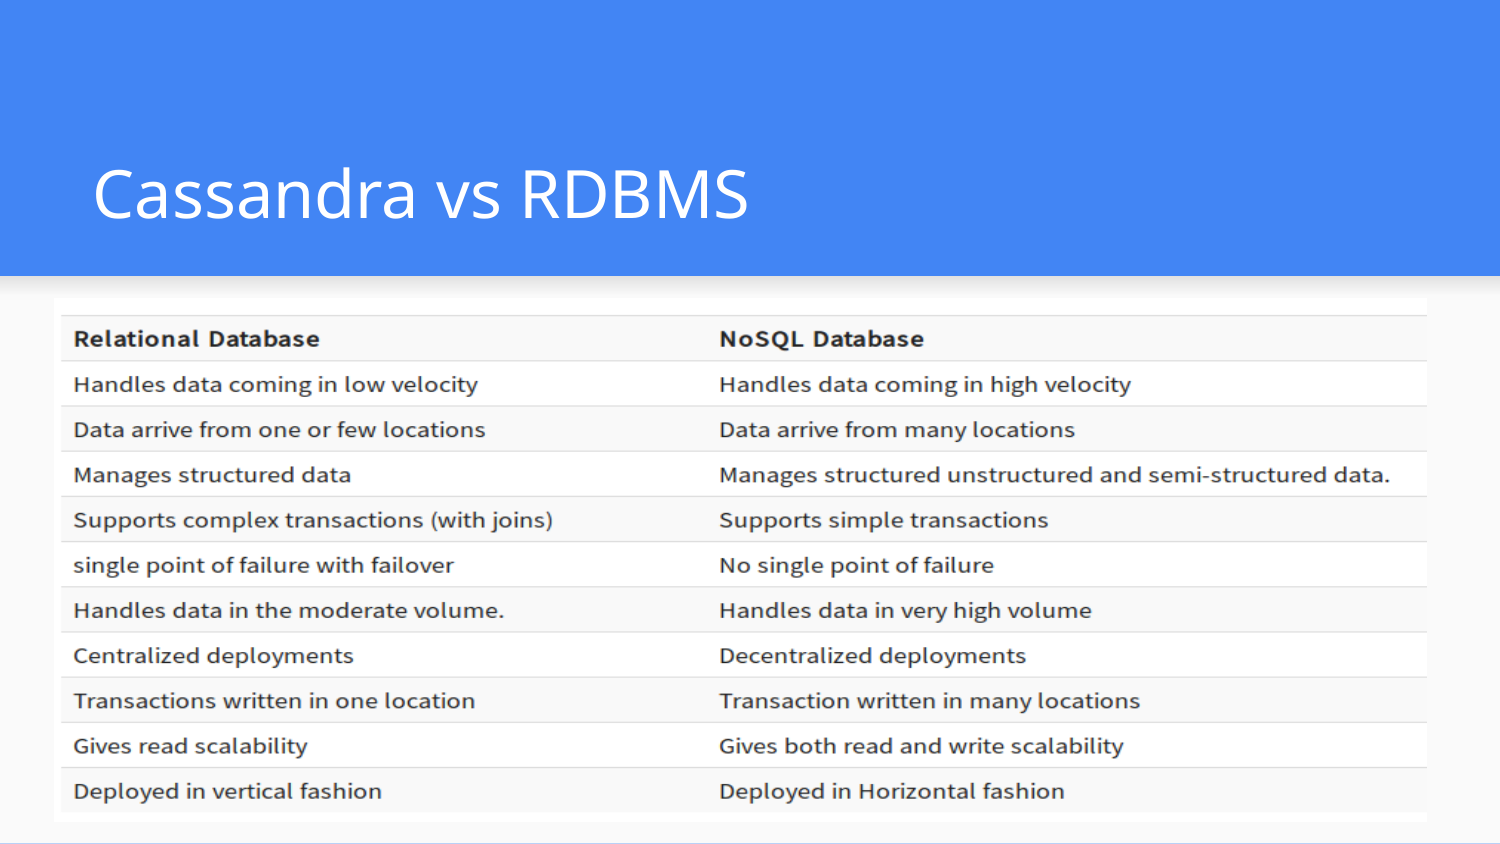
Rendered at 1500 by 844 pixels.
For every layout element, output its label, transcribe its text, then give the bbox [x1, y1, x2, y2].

picture [54, 298, 1427, 823]
title Cassandra vs RDBMS [77, 121, 1427, 248]
